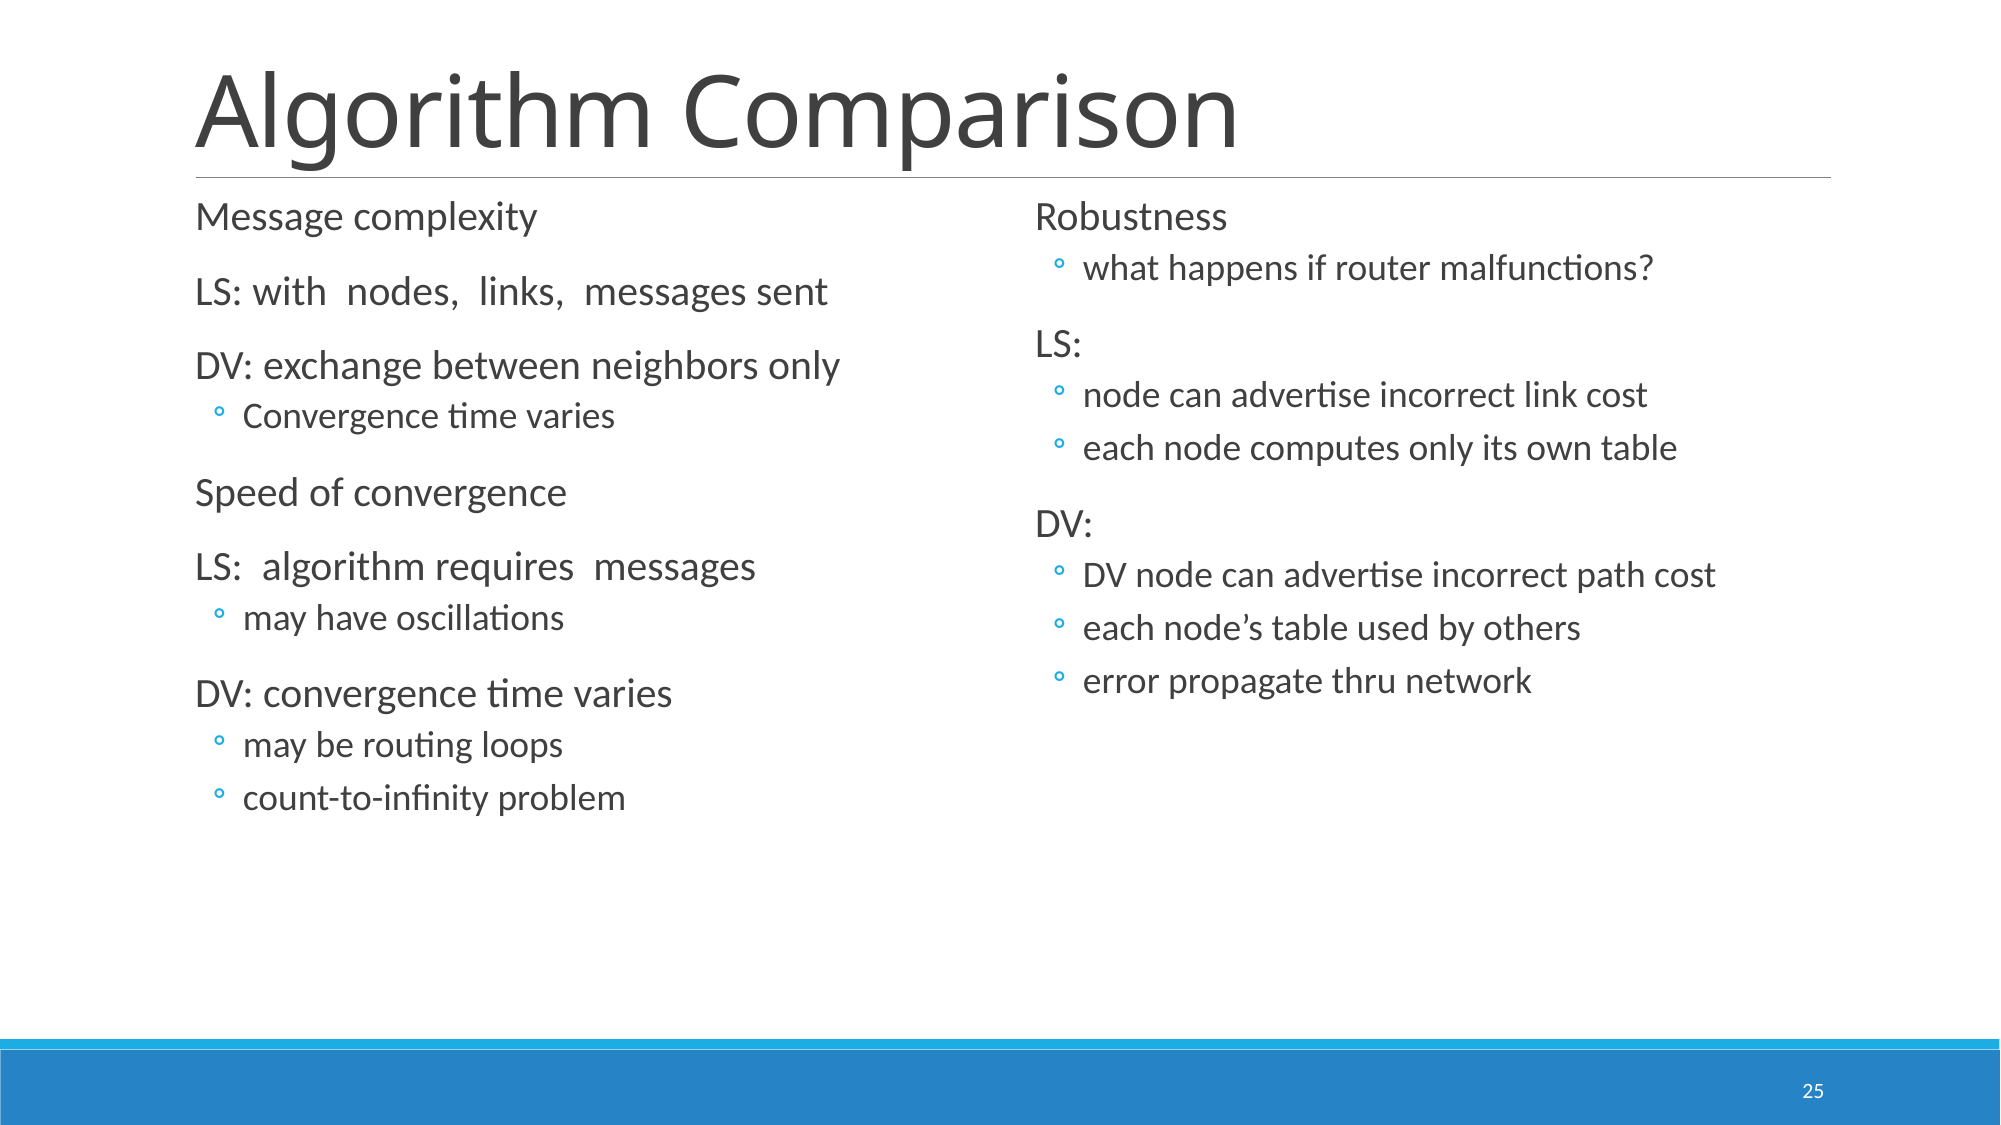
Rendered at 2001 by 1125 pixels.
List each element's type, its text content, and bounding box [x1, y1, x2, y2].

list Robustness what happens if router malfunctions? LS: node can advertise incorrect link cost each node computes only its own table DV: DV node can advertise incorrect path cost each node’s table used by others error propagate thru network [1020, 187, 1830, 963]
title Algorithm Comparison [180, 47, 1830, 176]
slide_number 25 [1624, 1059, 1840, 1120]
